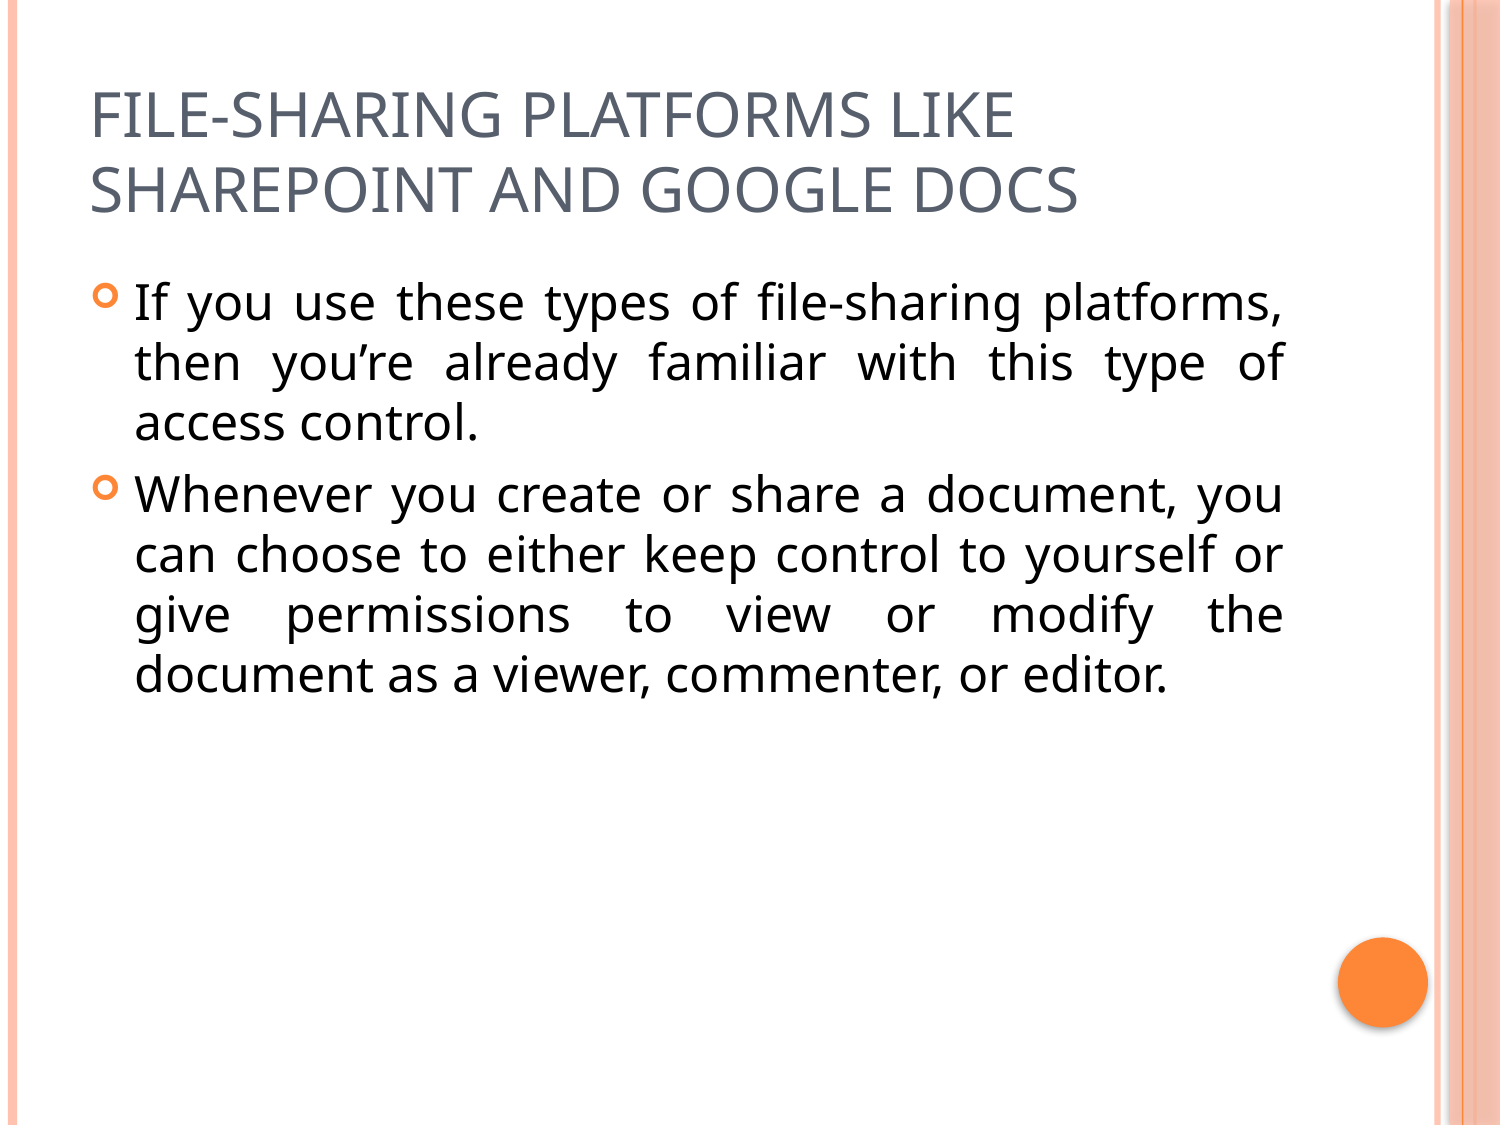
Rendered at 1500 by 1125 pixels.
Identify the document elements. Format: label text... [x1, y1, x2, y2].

title File-Sharing Platforms like SharePoint and Google Docs [75, 45, 1300, 233]
list If you use these types of file-sharing platforms, then you’re already familiar with this type of access control. Whenever you create or share a document, you can choose to either keep control to yourself or give permissions to view or modify the document as a viewer, commenter, or editor. [75, 262, 1300, 1062]
